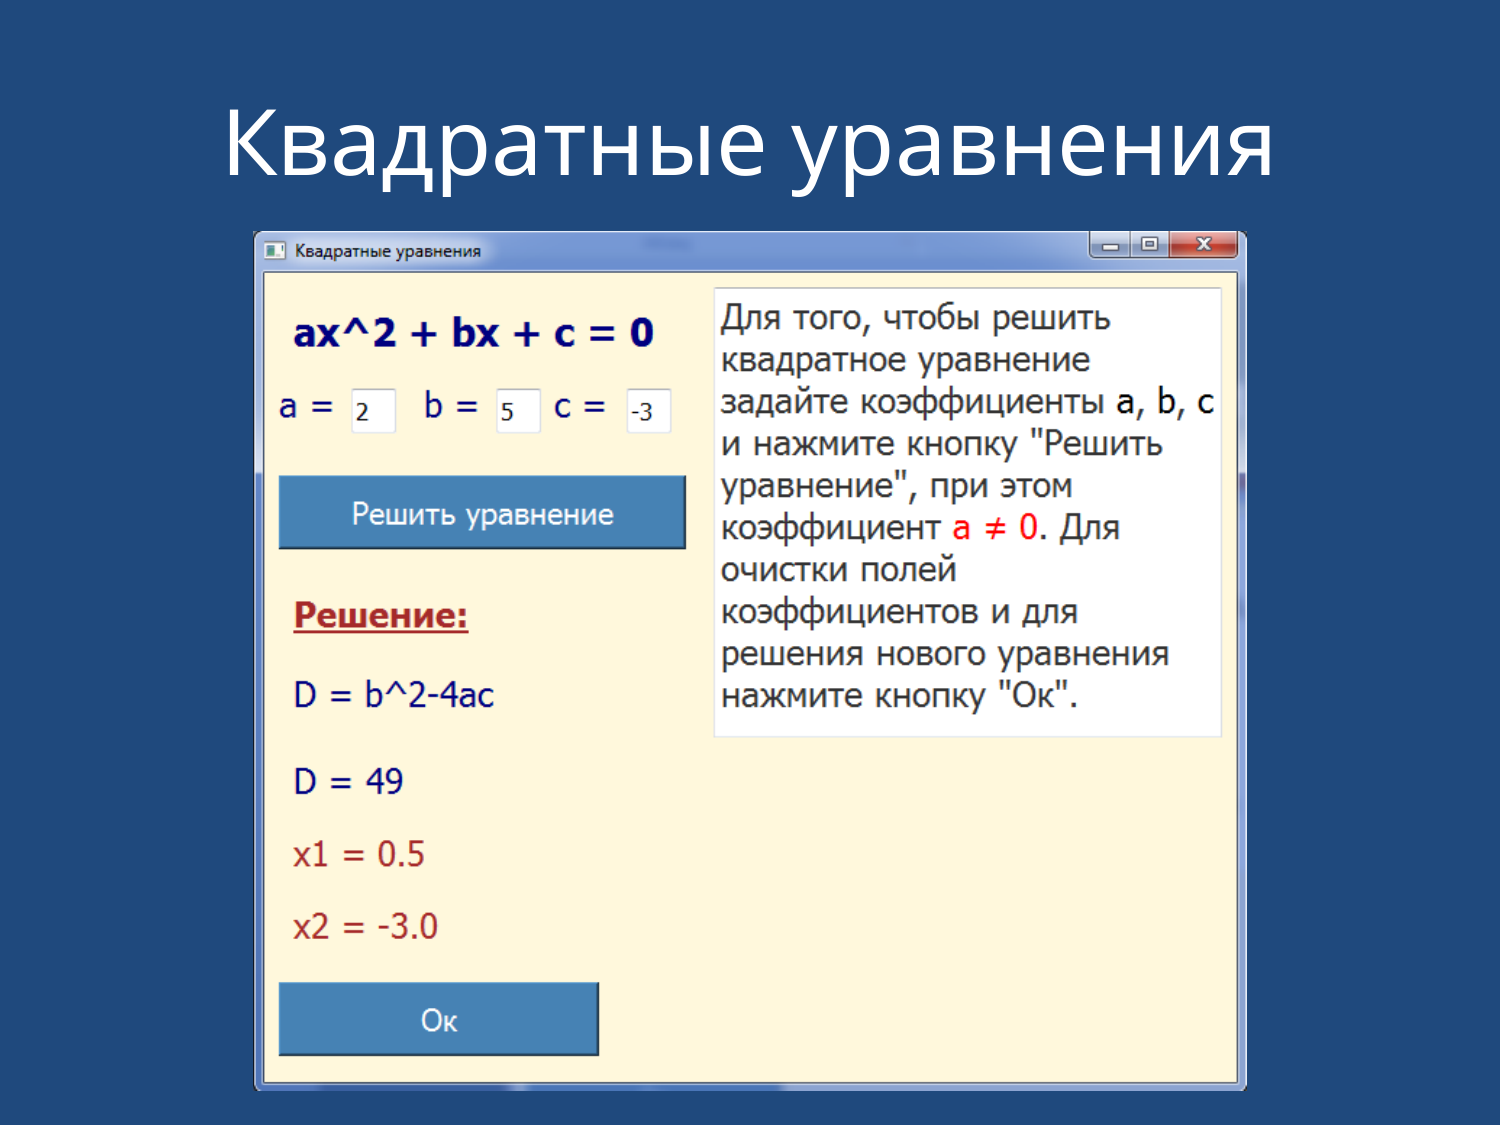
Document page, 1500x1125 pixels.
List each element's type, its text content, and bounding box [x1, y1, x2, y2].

picture [253, 231, 1247, 1092]
title Квадратные уравнения [75, 45, 1425, 233]
